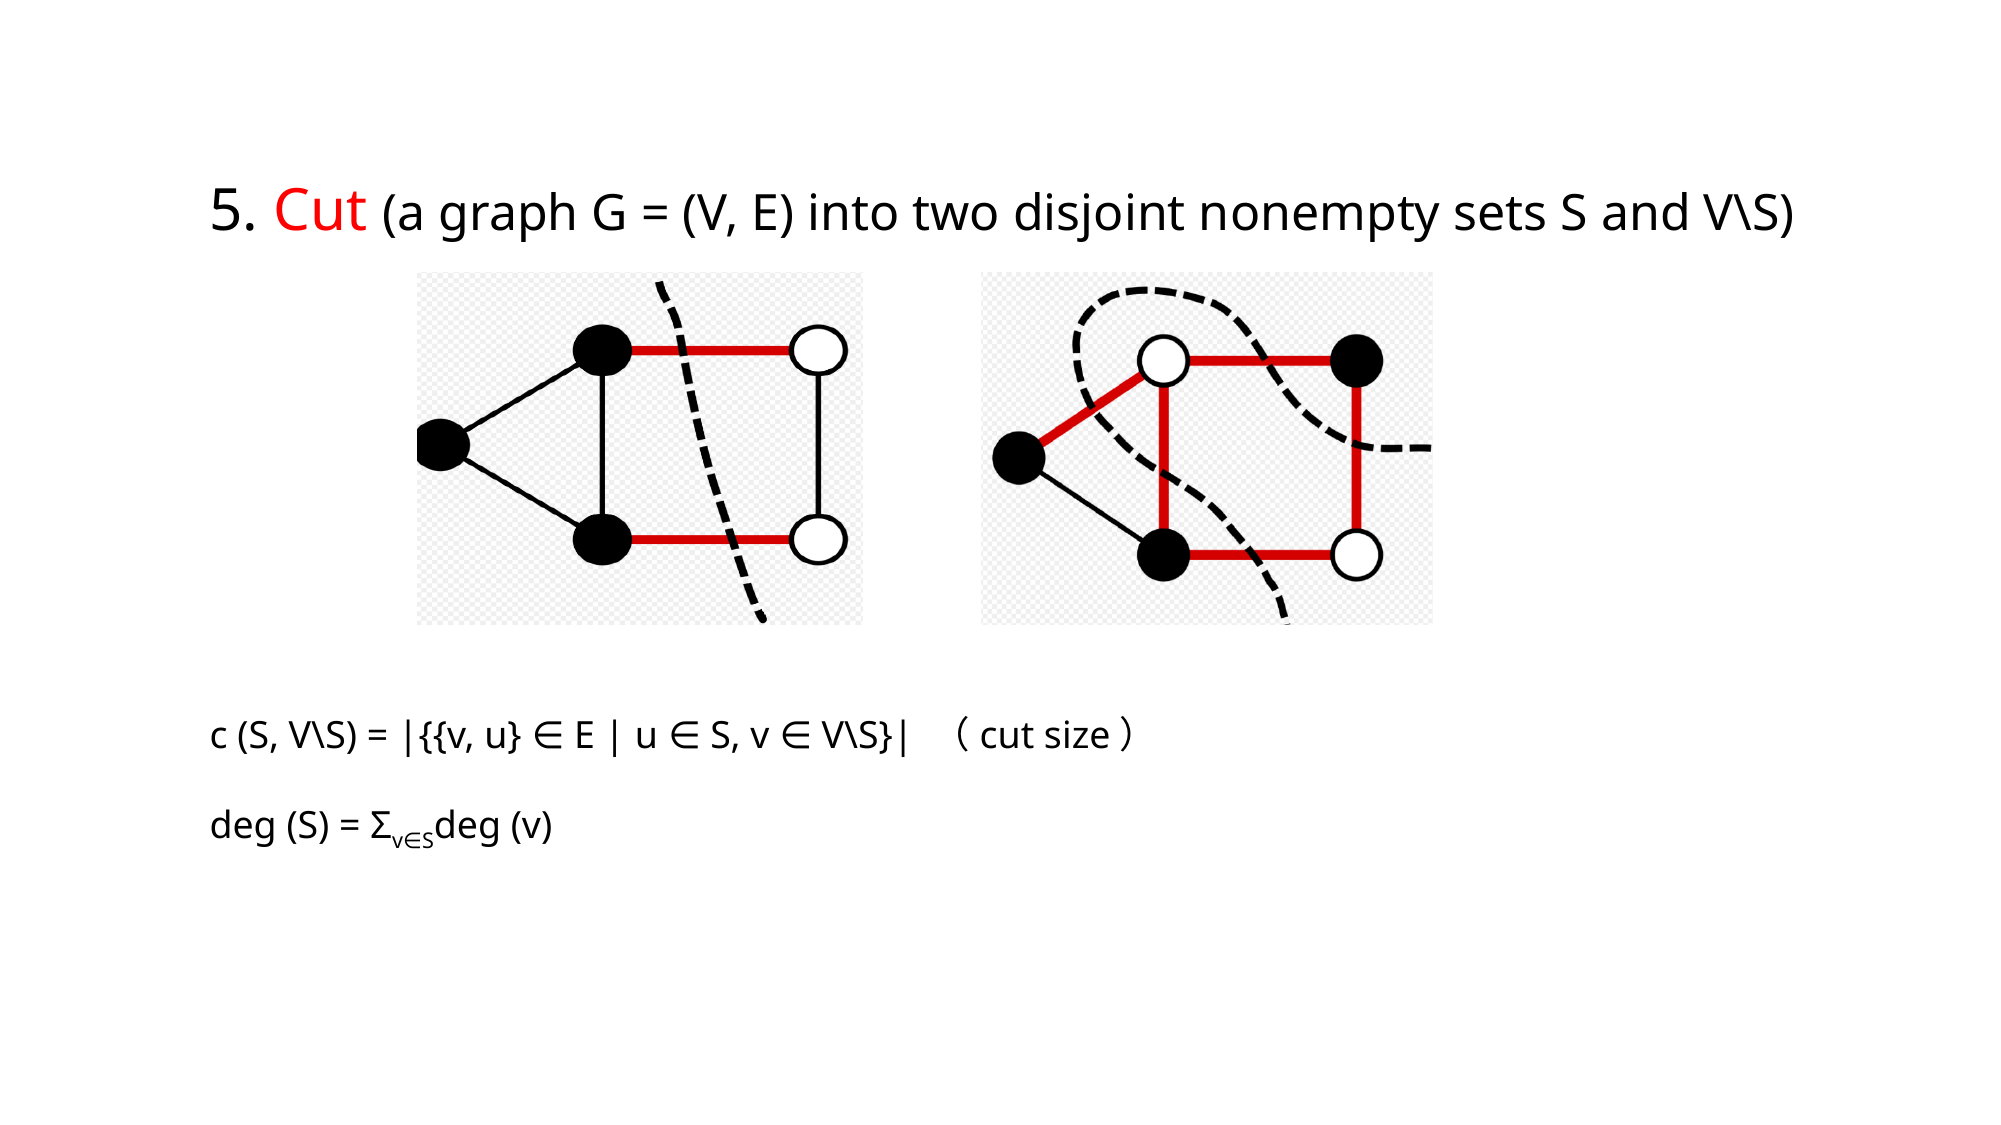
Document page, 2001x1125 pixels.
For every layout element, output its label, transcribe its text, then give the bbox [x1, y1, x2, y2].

text_box c (S, V\S) = |{{v, u} ∈ E | u ∈ S, v ∈ V\S}| （cut size） deg (S) = Σv∈Sdeg (v) [194, 703, 1375, 860]
picture [417, 272, 863, 625]
picture [981, 272, 1433, 625]
text_box 5. Cut (a graph G = (V, E) into two disjoint nonempty sets S and V\S) [194, 143, 1919, 250]
